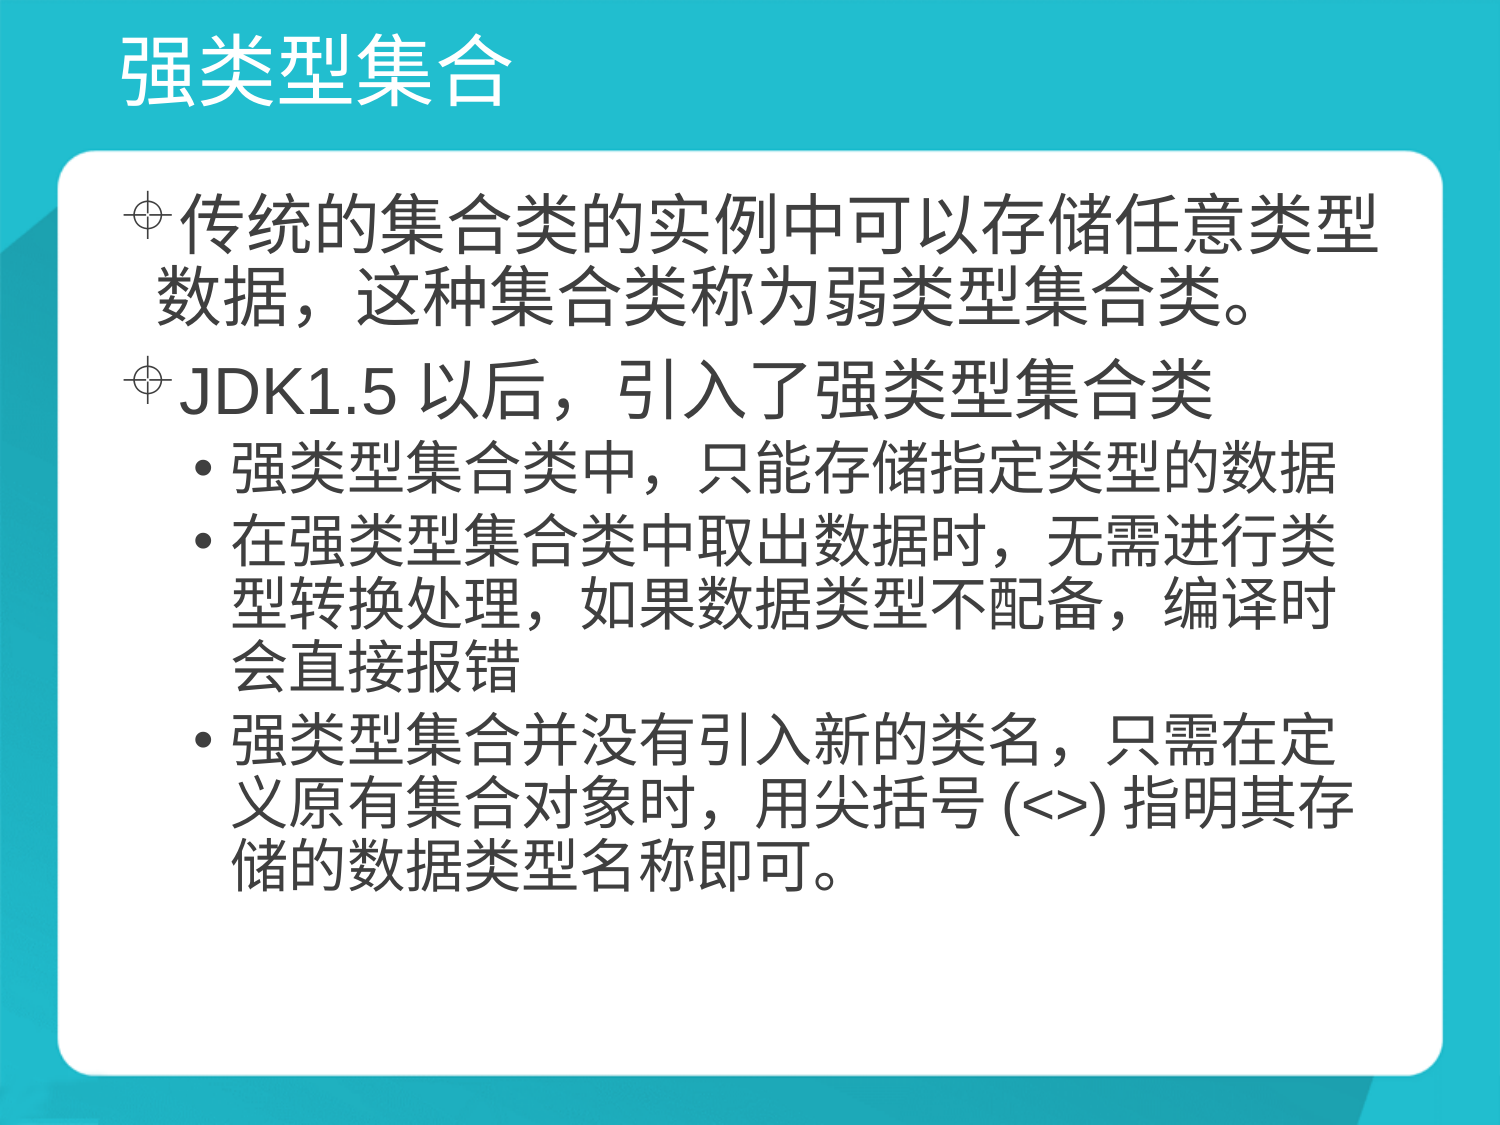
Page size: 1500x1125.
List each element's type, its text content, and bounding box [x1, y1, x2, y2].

title 强类型集合 [103, 0, 1397, 150]
picture [0, 0, 1500, 1125]
list 传统的集合类的实例中可以存储任意类型数据，这种集合类称为弱类型集合类。 JDK1.5以后，引入了强类型集合类 强类型集合类中，只能存储指定类型的数据 在强类型集合类中取出数据时，无需进行类型转换处理，如果数据类型不配备，编译时会直接报错 强类型集合并没有引入新的类名，只需在定义原有集合对象时，用尖括号(<>)指明其存储的数据类型名称即可。 [103, 184, 1397, 1024]
